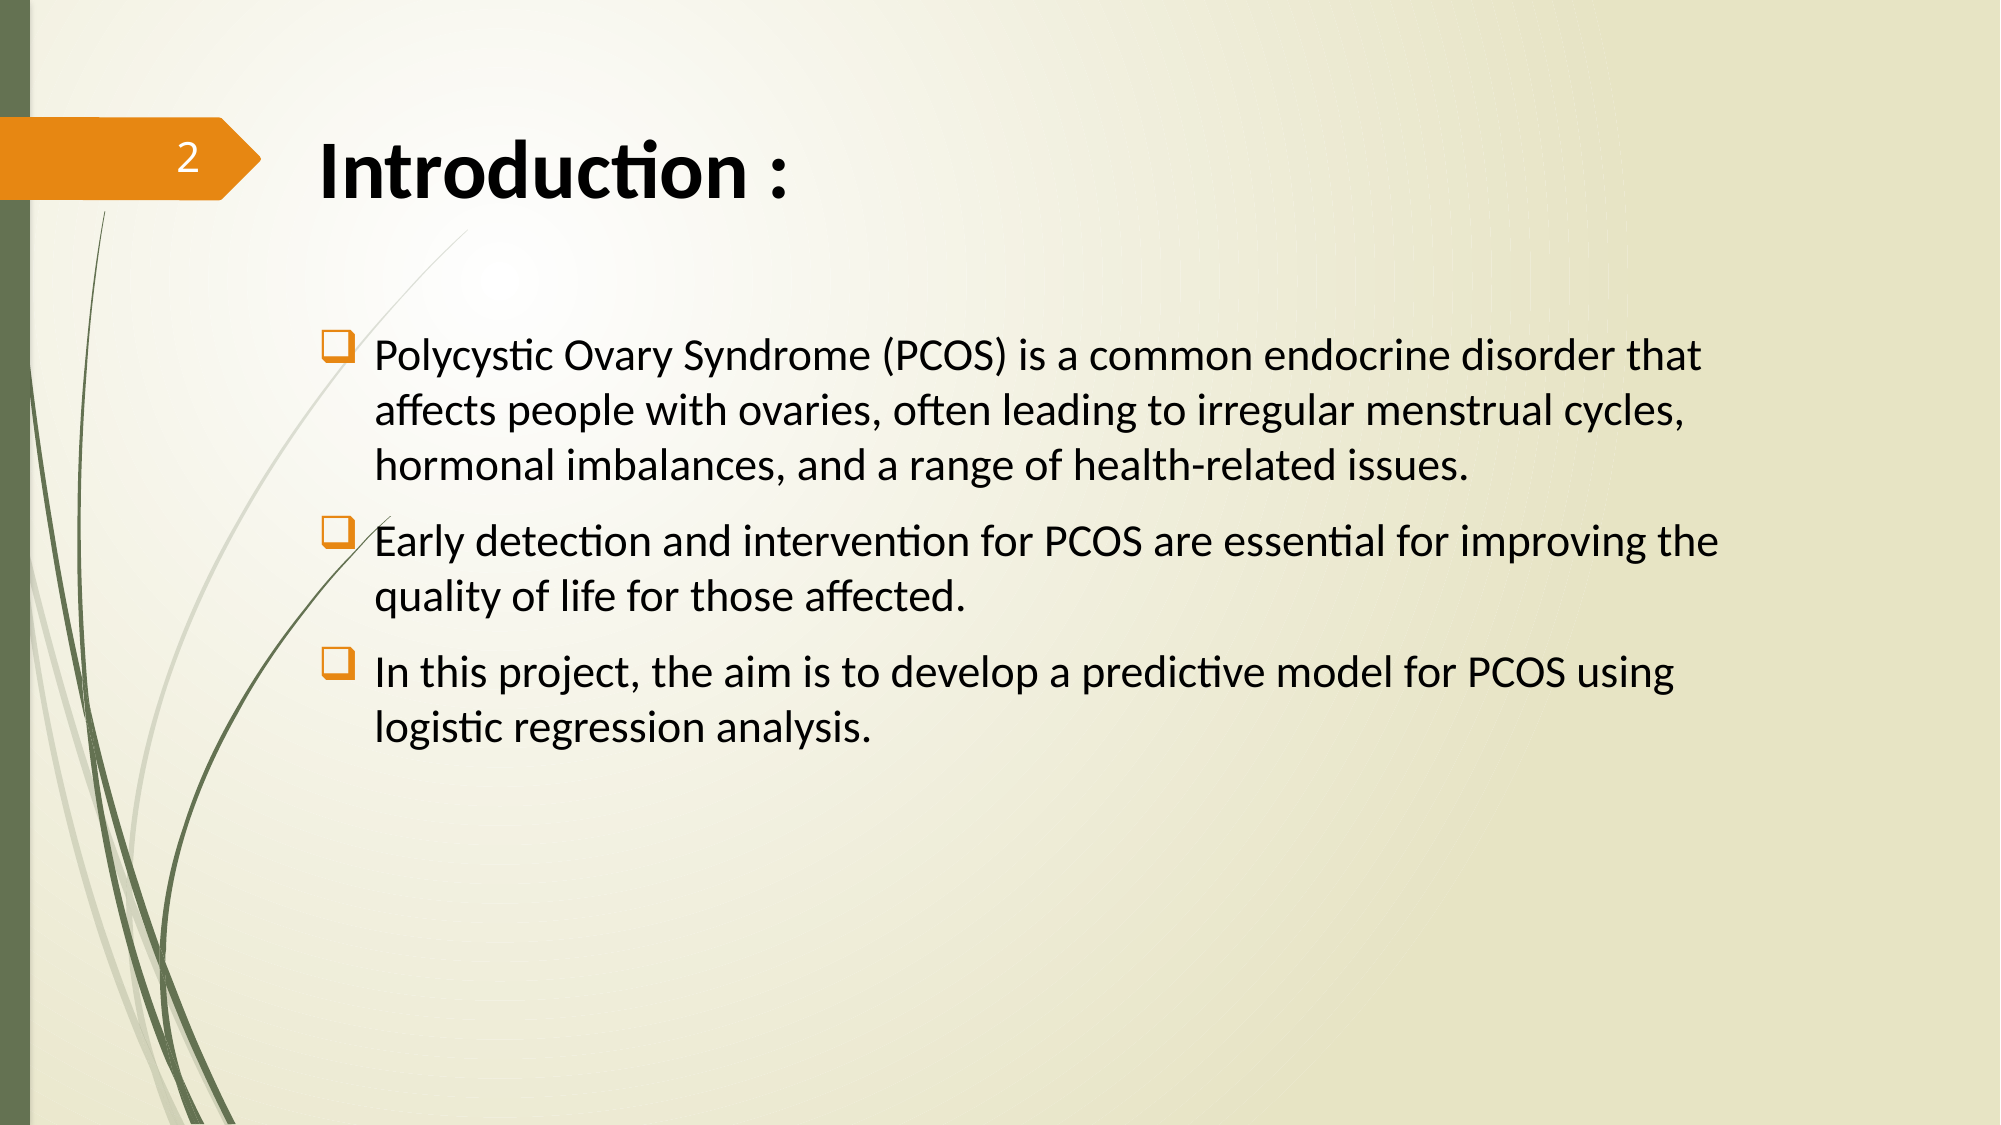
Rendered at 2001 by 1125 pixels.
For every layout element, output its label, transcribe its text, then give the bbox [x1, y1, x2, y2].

list Polycystic Ovary Syndrome (PCOS) is a common endocrine disorder that affects people with ovaries, often leading to irregular menstrual cycles, hormonal imbalances, and a range of health-related issues. Early detection and intervention for PCOS are essential for improving the quality of life for those affected. In this project, the aim is to develop a predictive model for PCOS using logistic regression analysis. [303, 317, 1766, 1073]
slide_number 2 [87, 129, 216, 190]
title Introduction : [303, 107, 1766, 317]
